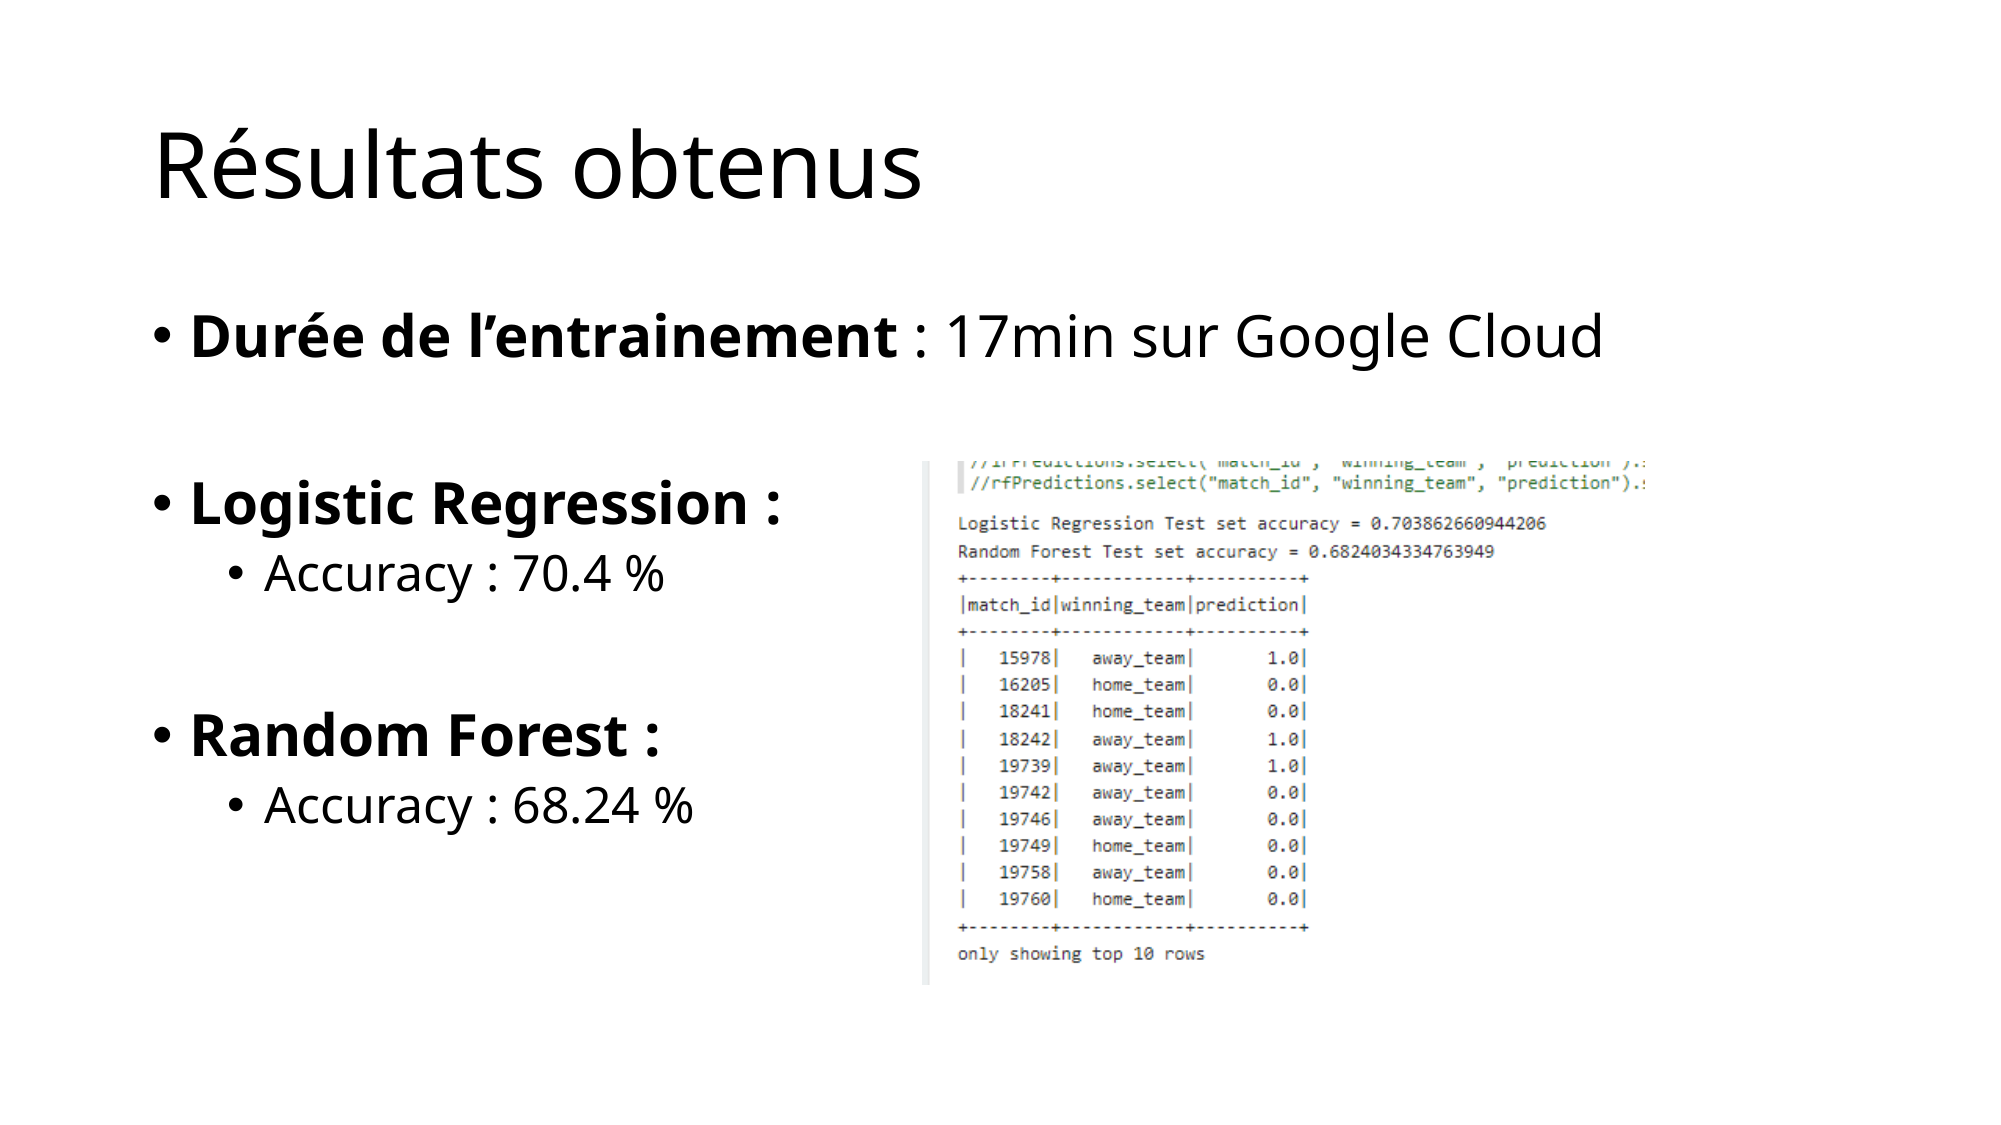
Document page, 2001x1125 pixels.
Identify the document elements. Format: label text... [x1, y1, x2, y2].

picture [922, 460, 1646, 986]
title Résultats obtenus [137, 59, 1863, 278]
list Durée de l’entrainement : 17min sur Google Cloud Logistic Regression : Accuracy : 70.4 % Random Forest : Accuracy : 68.24 % [137, 299, 1863, 1014]
